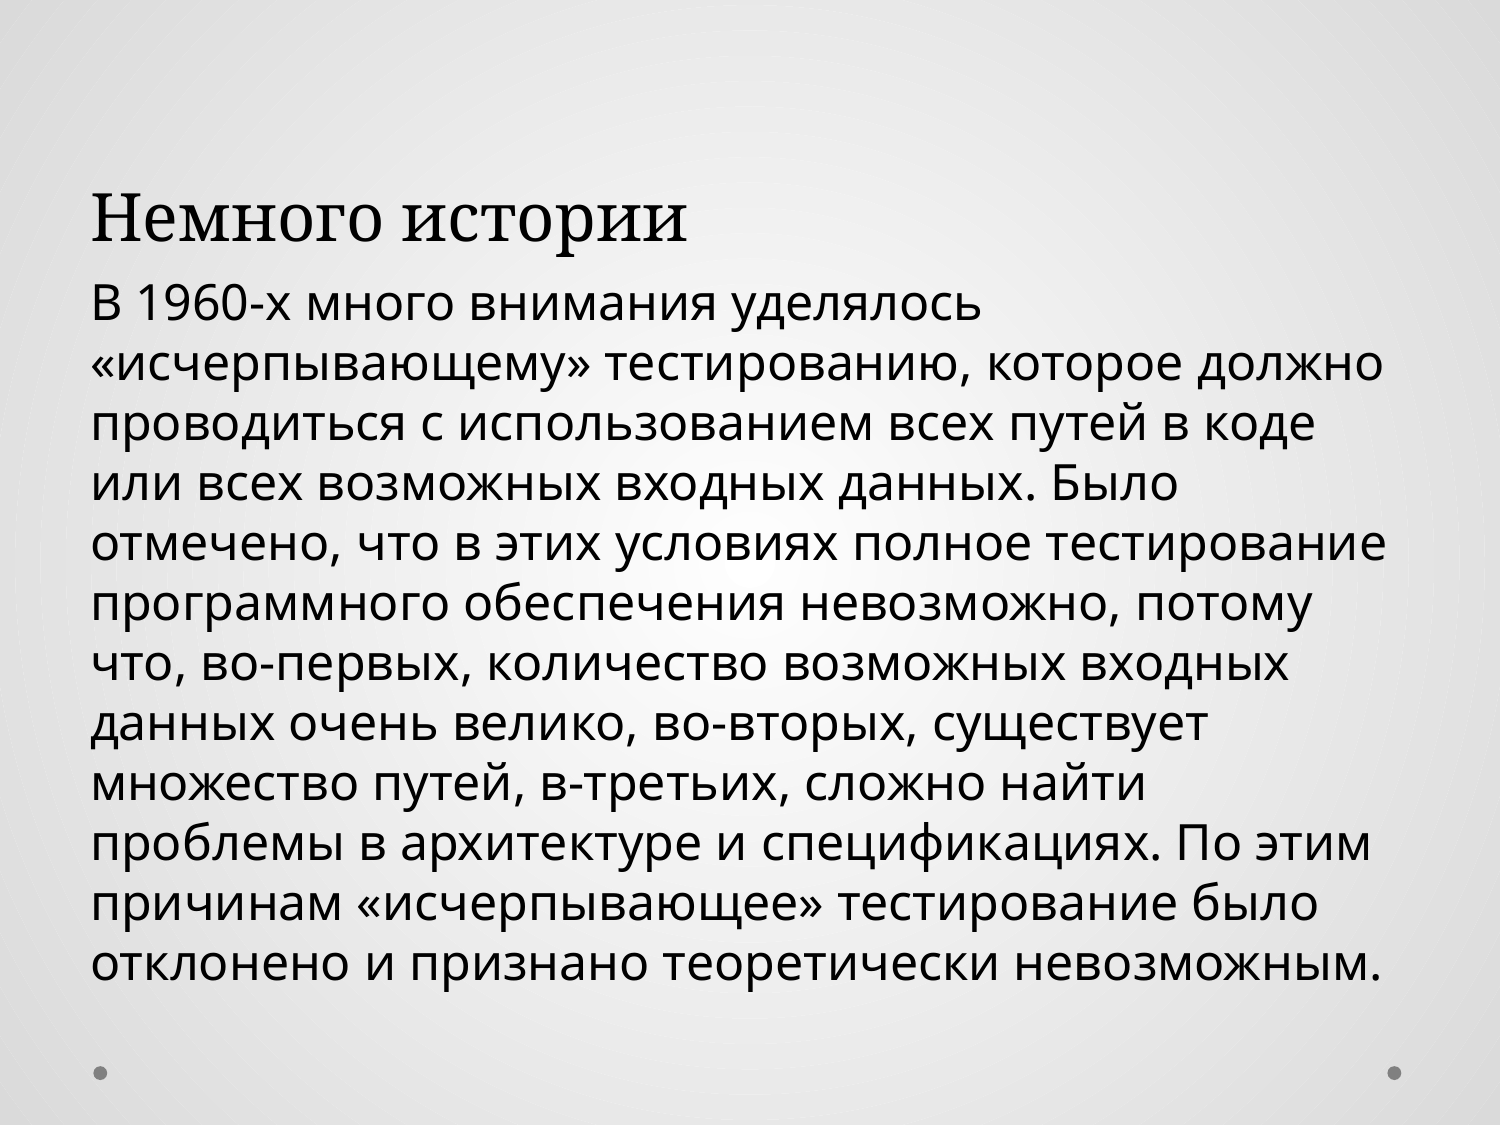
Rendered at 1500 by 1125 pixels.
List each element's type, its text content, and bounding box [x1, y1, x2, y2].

list В 1960-х много внимания уделялось «исчерпывающему» тестированию, которое должно проводиться с использованием всех путей в коде или всех возможных входных данных. Было отмечено, что в этих условиях полное тестирование программного обеспечения невозможно, потому что, во-первых, количество возможных входных данных очень велико, во-вторых, существует множество путей, в-третьих, сложно найти проблемы в архитектуре и спецификациях. По этим причинам «исчерпывающее» тестирование было отклонено и признано теоретически невозможным. [75, 262, 1425, 1005]
title Немного истории [75, 0, 1425, 262]
